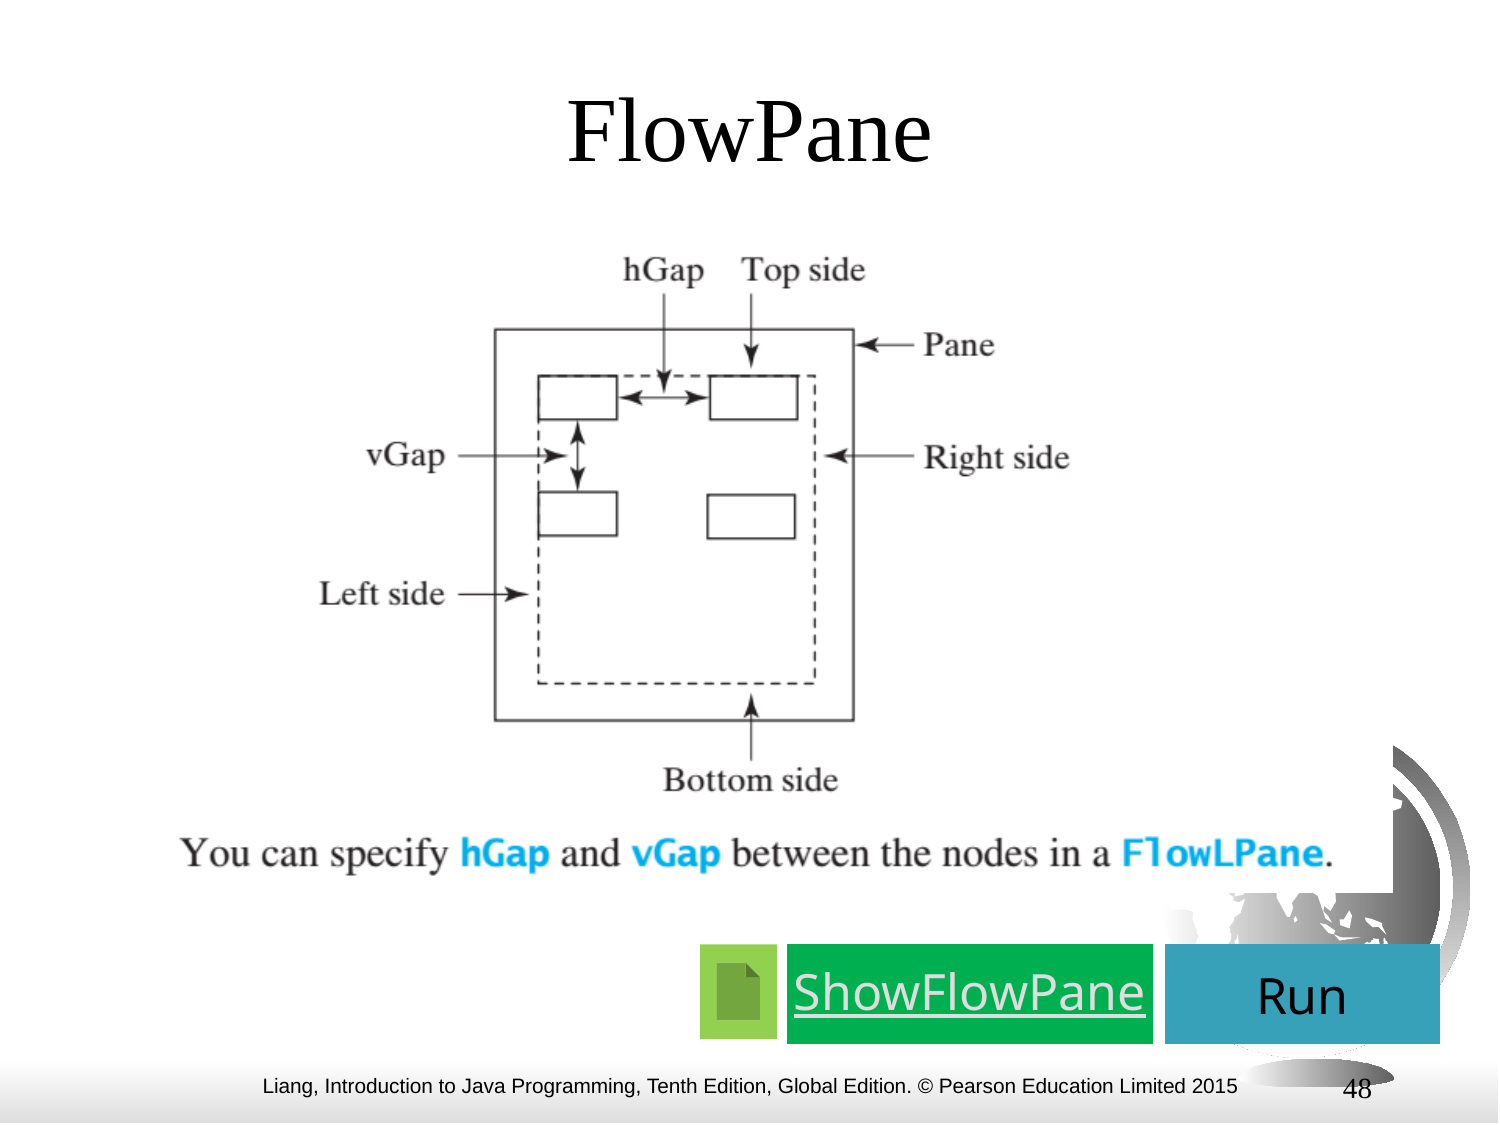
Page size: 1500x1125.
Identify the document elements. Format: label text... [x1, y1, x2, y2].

slide_number 48 [1074, 1049, 1388, 1125]
text_box Run [1165, 944, 1441, 1045]
text_box [699, 944, 777, 1039]
picture [161, 212, 1393, 893]
title FlowPane [37, 62, 1463, 188]
text_box ShowFlowPane [787, 944, 1153, 1045]
